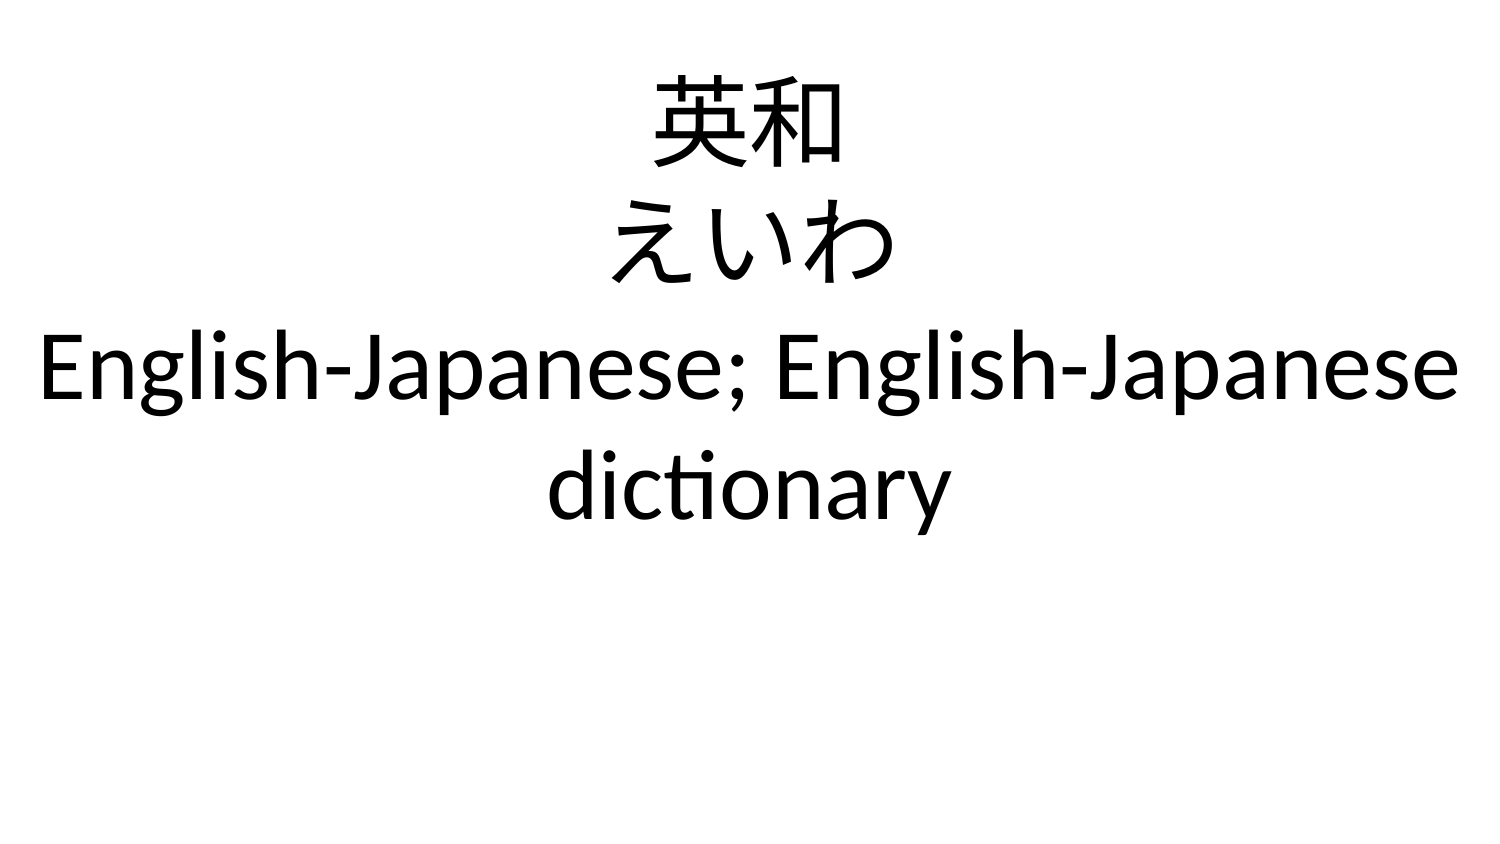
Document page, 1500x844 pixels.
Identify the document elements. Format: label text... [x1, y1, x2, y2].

text_box 英和 えいわ English-Japanese; English-Japanese dictionary [0, 149, 1500, 450]
